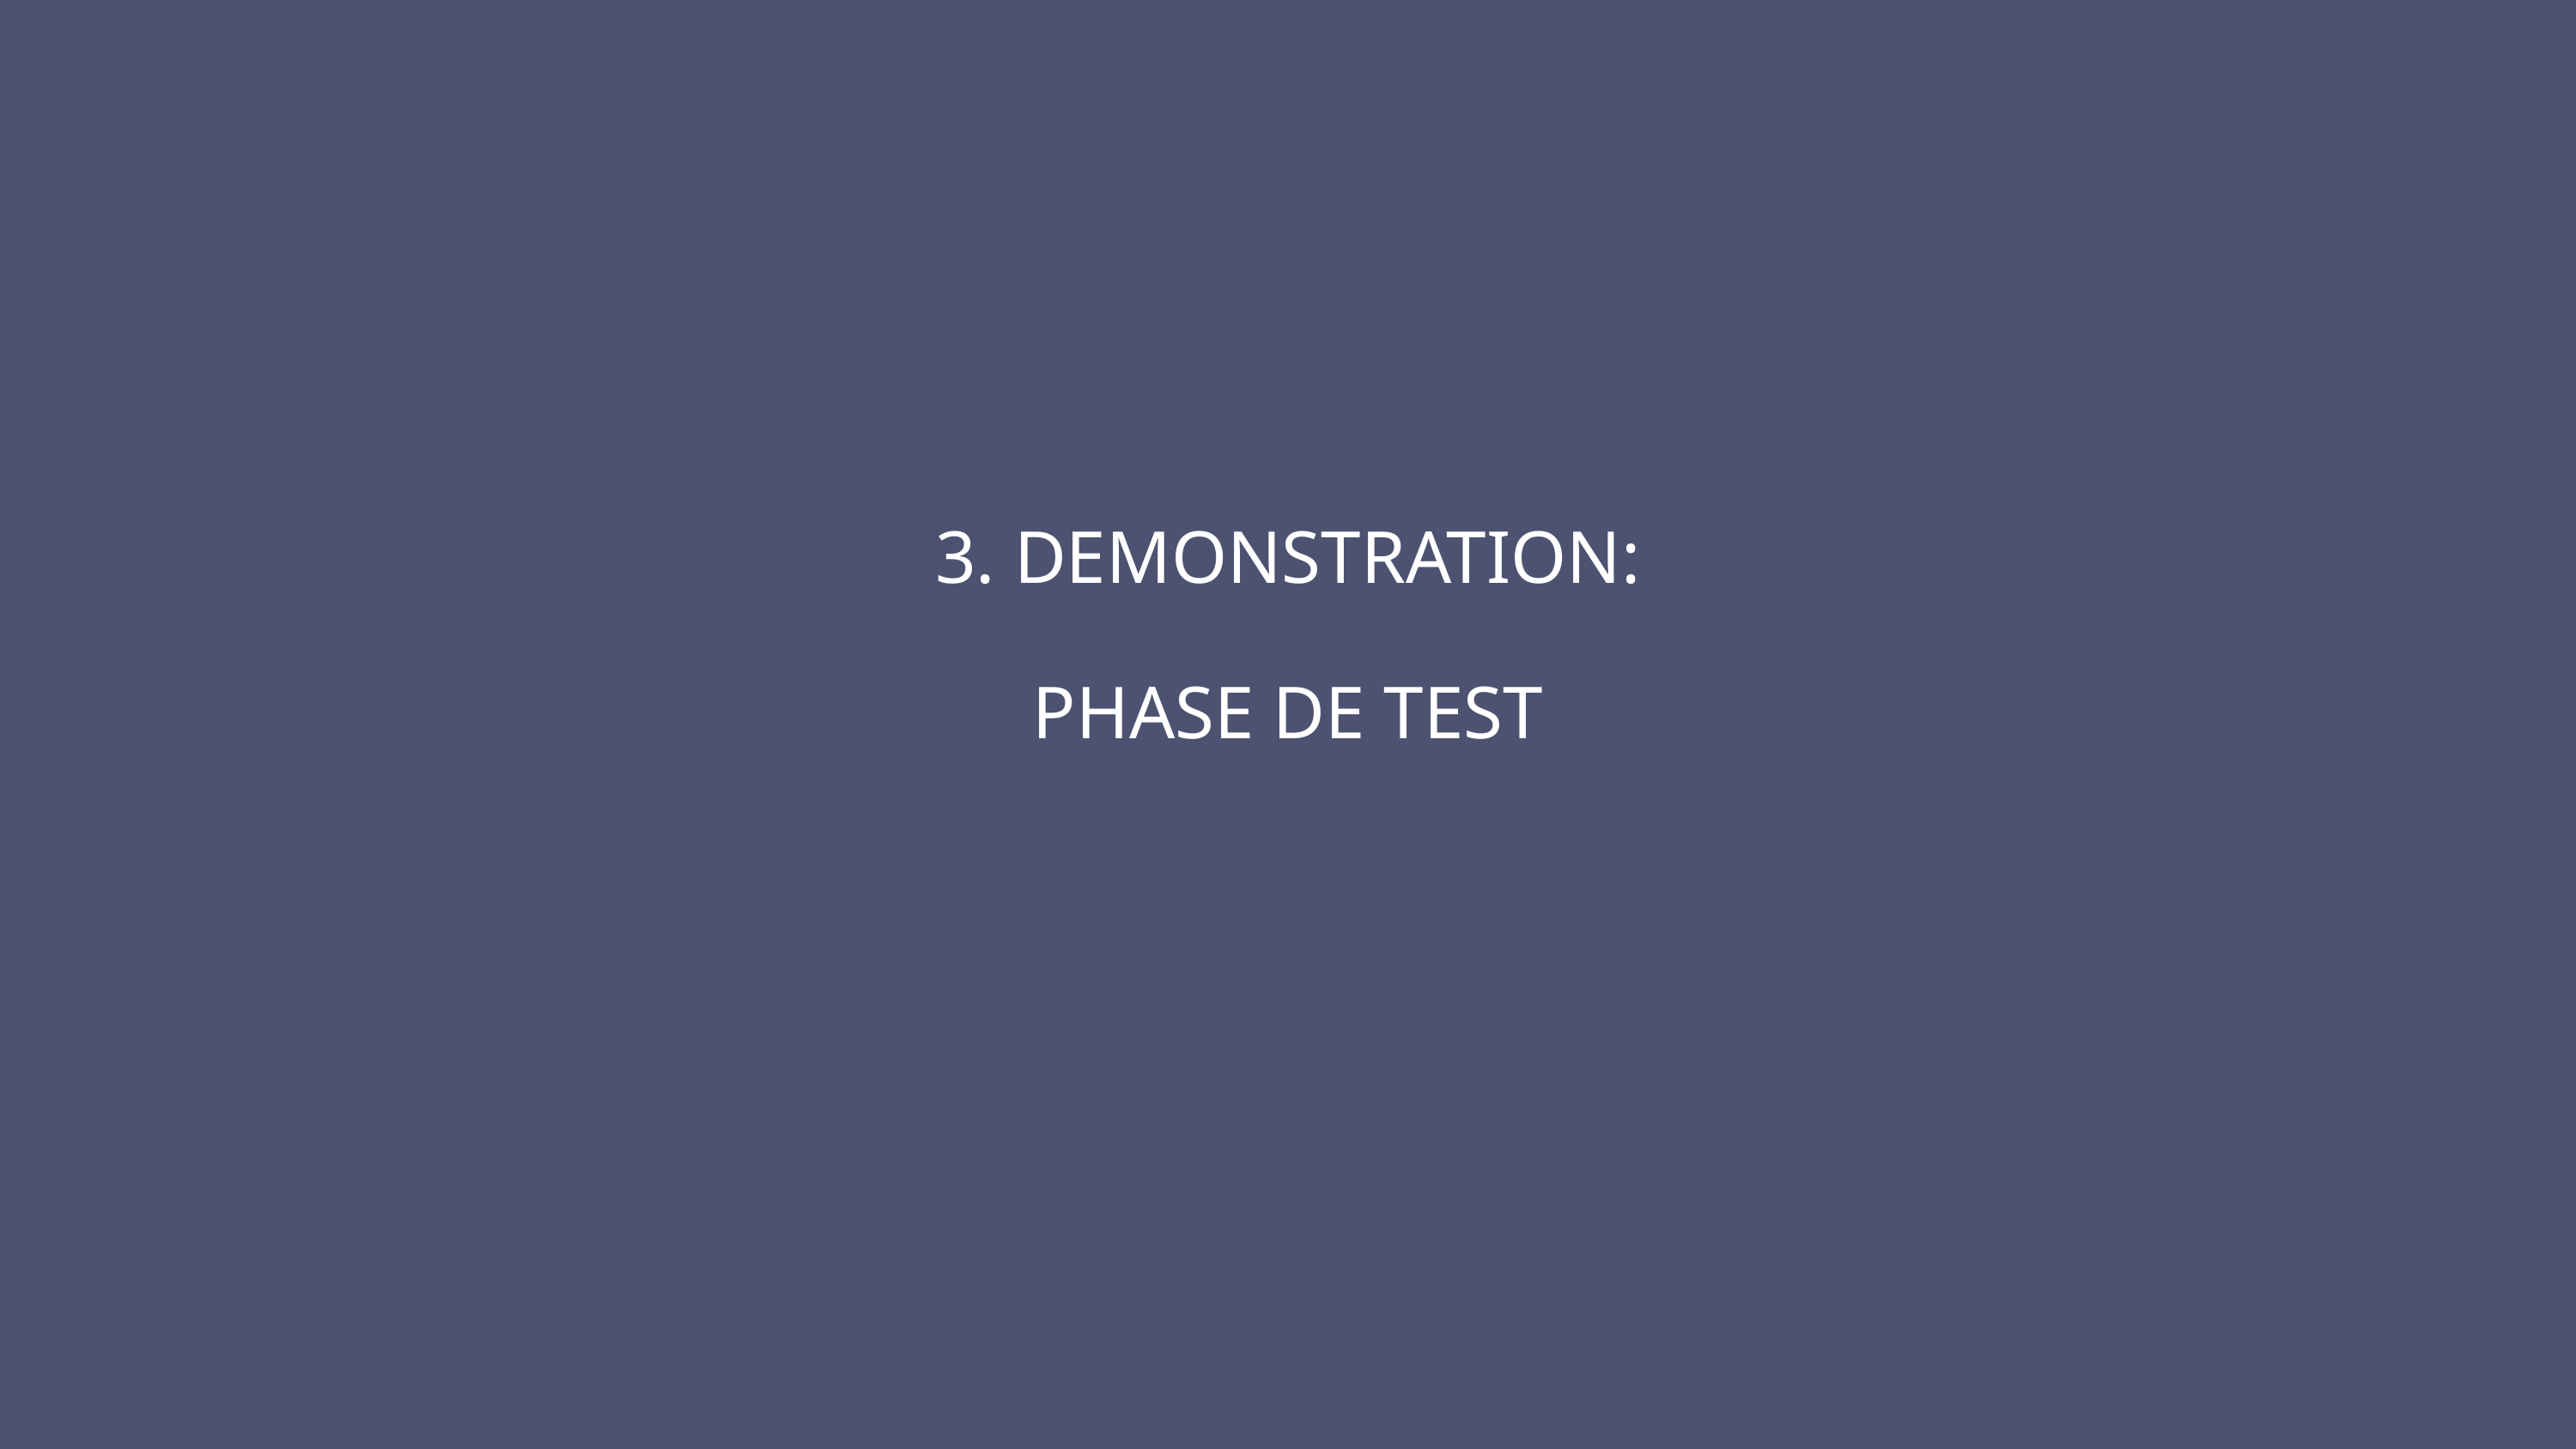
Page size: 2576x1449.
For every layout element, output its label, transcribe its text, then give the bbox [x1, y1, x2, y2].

text_box 3. DEMONSTRATION: PHASE DE TEST [787, 520, 1789, 754]
